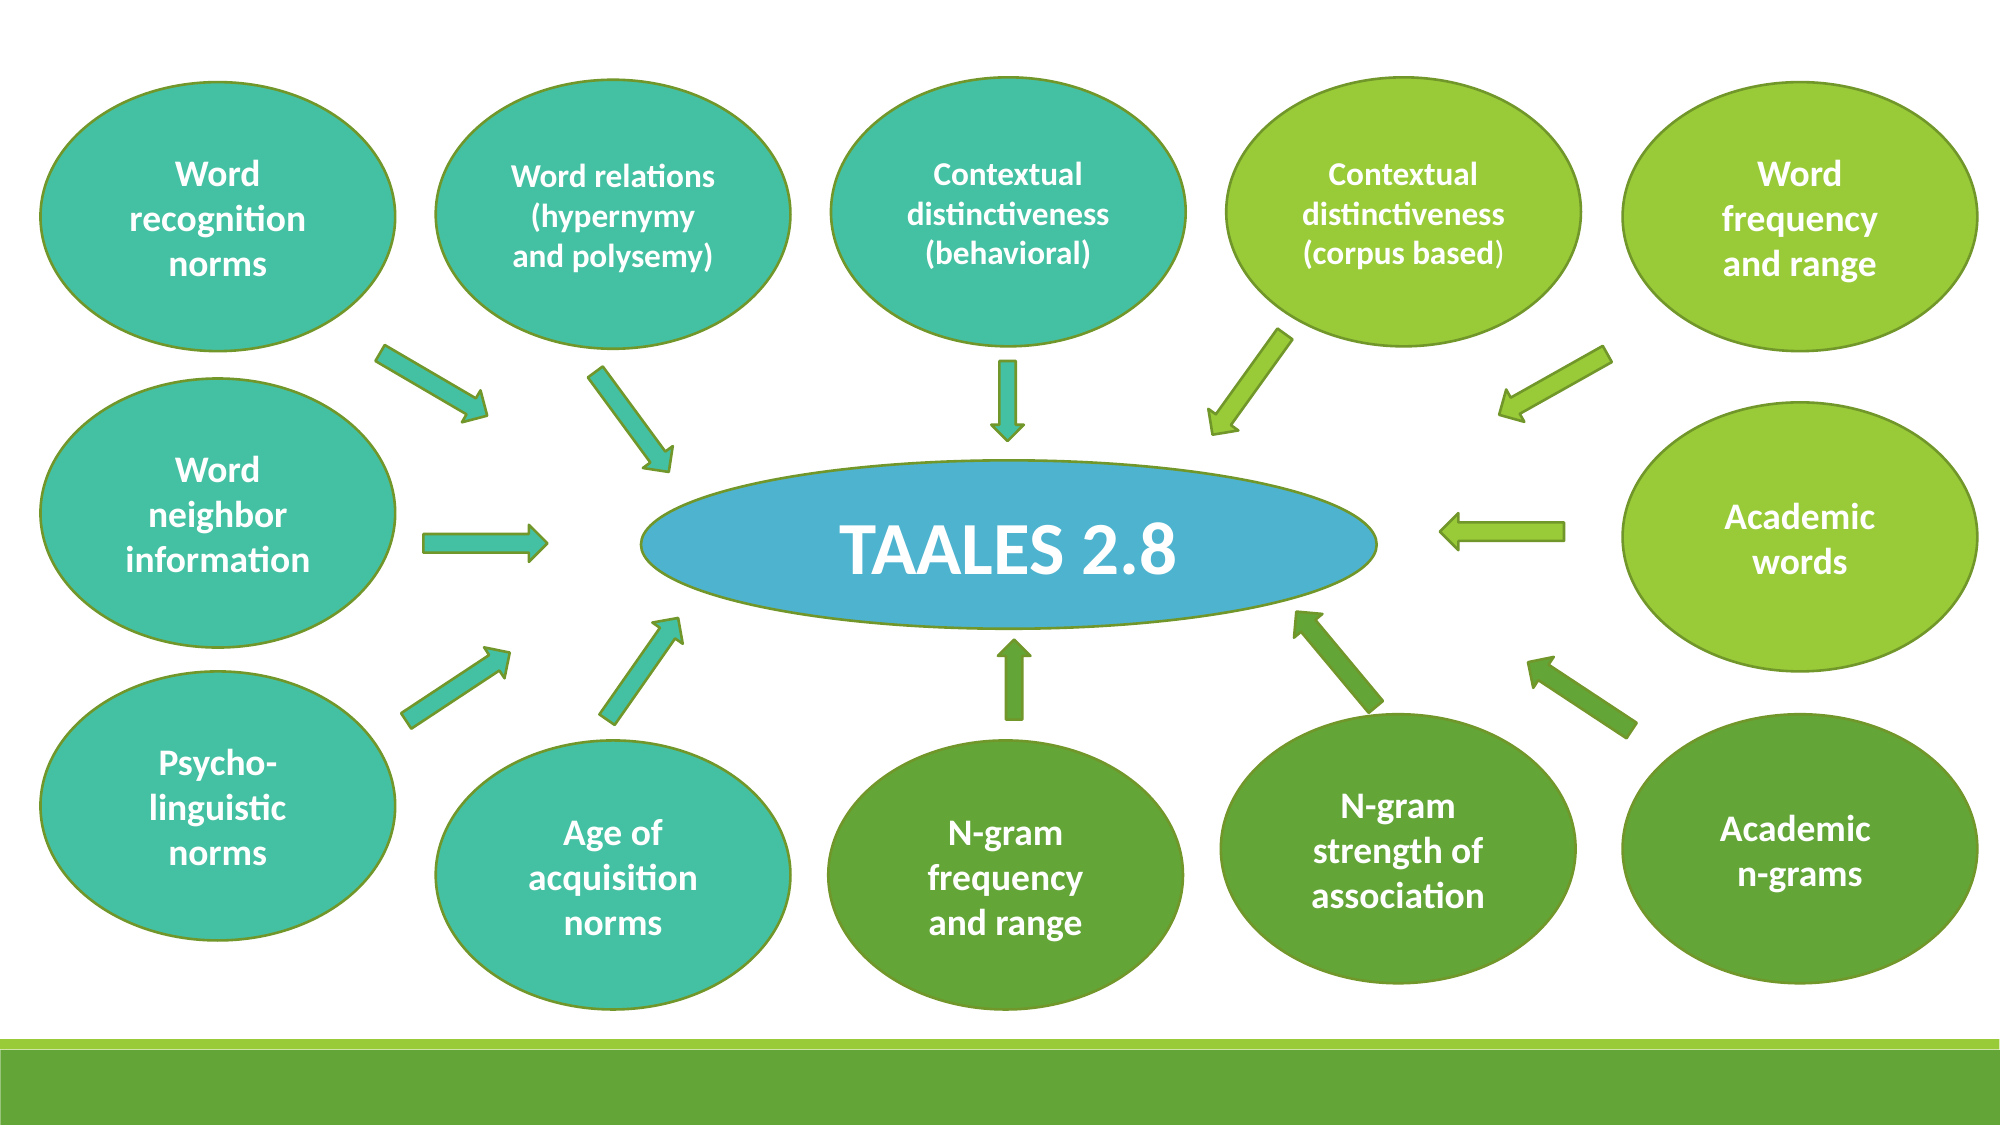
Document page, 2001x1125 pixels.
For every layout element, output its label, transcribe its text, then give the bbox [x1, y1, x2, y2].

text_box [374, 343, 489, 424]
text_box [1292, 610, 1384, 714]
text_box Contextual distinctiveness (behavioral) [829, 76, 1188, 348]
text_box TAALES 2.8 [639, 459, 1378, 631]
text_box [996, 638, 1032, 721]
text_box Contextual distinctiveness (corpus based) [1224, 76, 1583, 348]
text_box Academic n-grams [1621, 712, 1979, 985]
text_box Word neighbor information [39, 377, 397, 649]
text_box [422, 523, 549, 564]
text_box Word frequency and range [1621, 80, 1979, 353]
text_box Psycho-linguistic norms [39, 670, 397, 942]
text_box [598, 616, 685, 727]
text_box [1526, 655, 1638, 740]
text_box N-gram frequency and range [826, 739, 1185, 1011]
text_box [1438, 511, 1566, 552]
text_box [1497, 344, 1613, 424]
text_box Age of acquisition norms [434, 739, 792, 1011]
text_box Word recognition norms [39, 80, 397, 353]
text_box [1207, 327, 1294, 436]
text_box [400, 646, 512, 730]
text_box N-gram strength of association [1219, 712, 1577, 985]
text_box [586, 365, 675, 474]
text_box Word relations (hypernymy and polysemy) [434, 78, 792, 351]
text_box Academic words [1621, 401, 1979, 673]
text_box [990, 359, 1026, 442]
